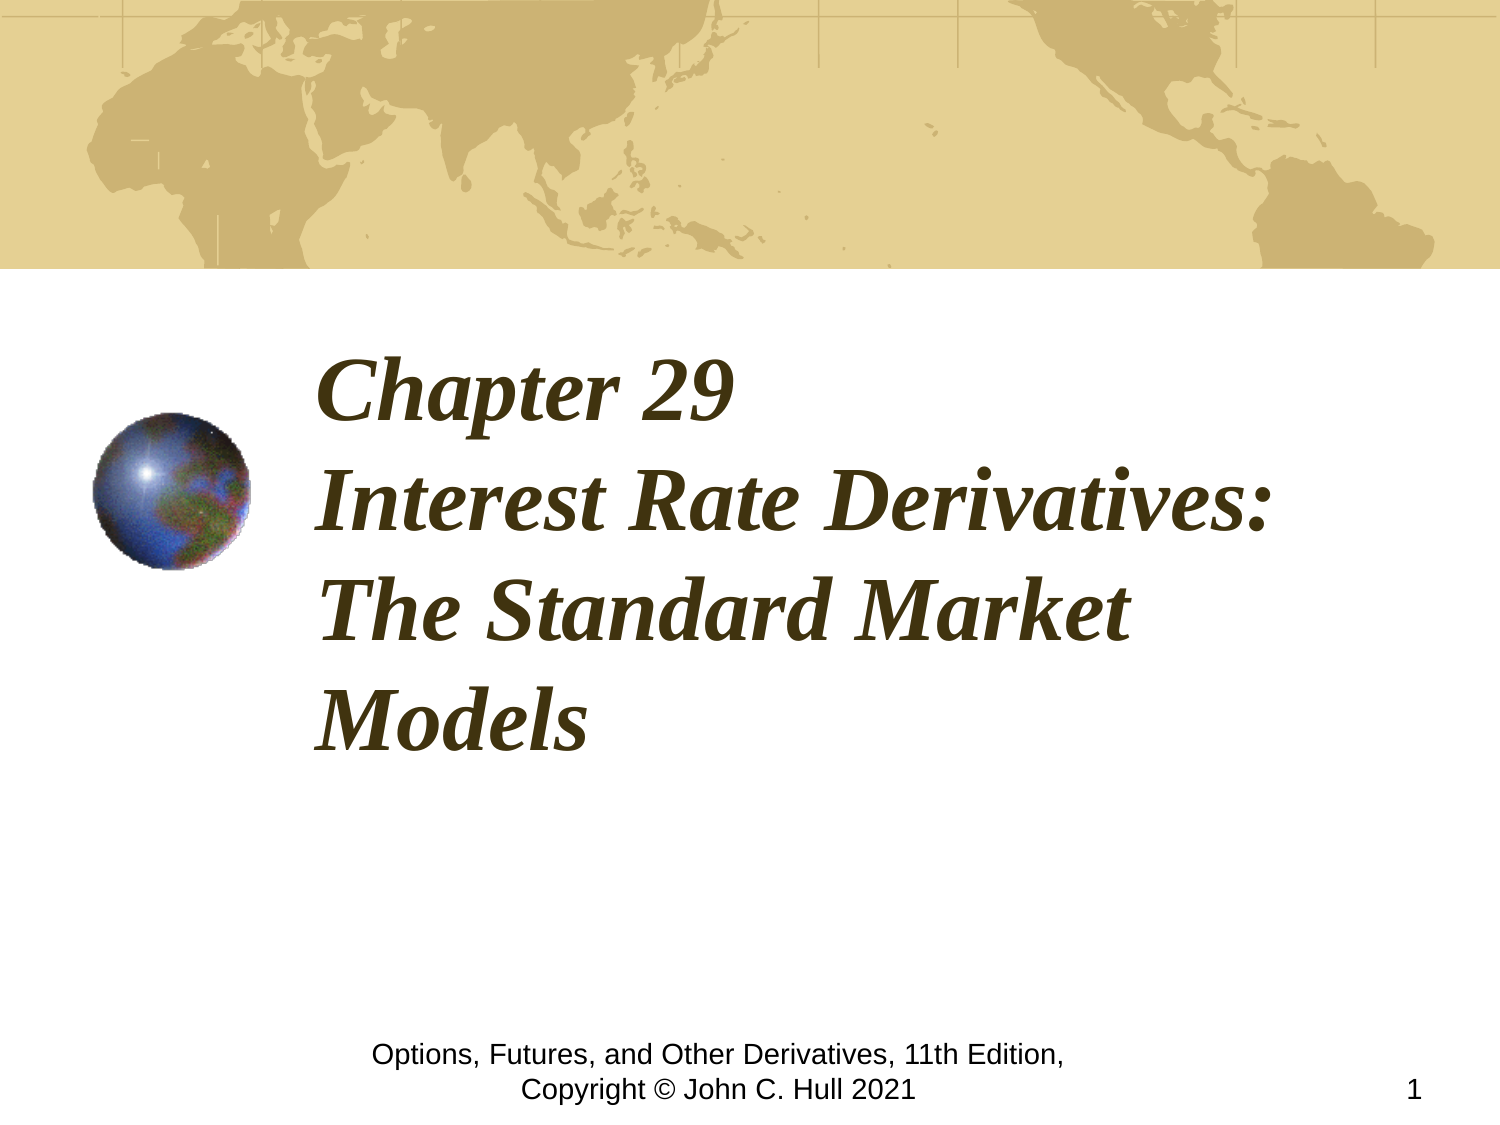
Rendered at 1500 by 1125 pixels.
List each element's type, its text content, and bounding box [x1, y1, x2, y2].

title Chapter 29 Interest Rate Derivatives: The Standard Market Models [300, 299, 1438, 688]
picture [87, 407, 268, 575]
slide_number 1 [1124, 1037, 1438, 1113]
footer Options, Futures, and Other Derivatives, 11th Edition, Copyright © John C. Hull 2021 [312, 1037, 1124, 1113]
